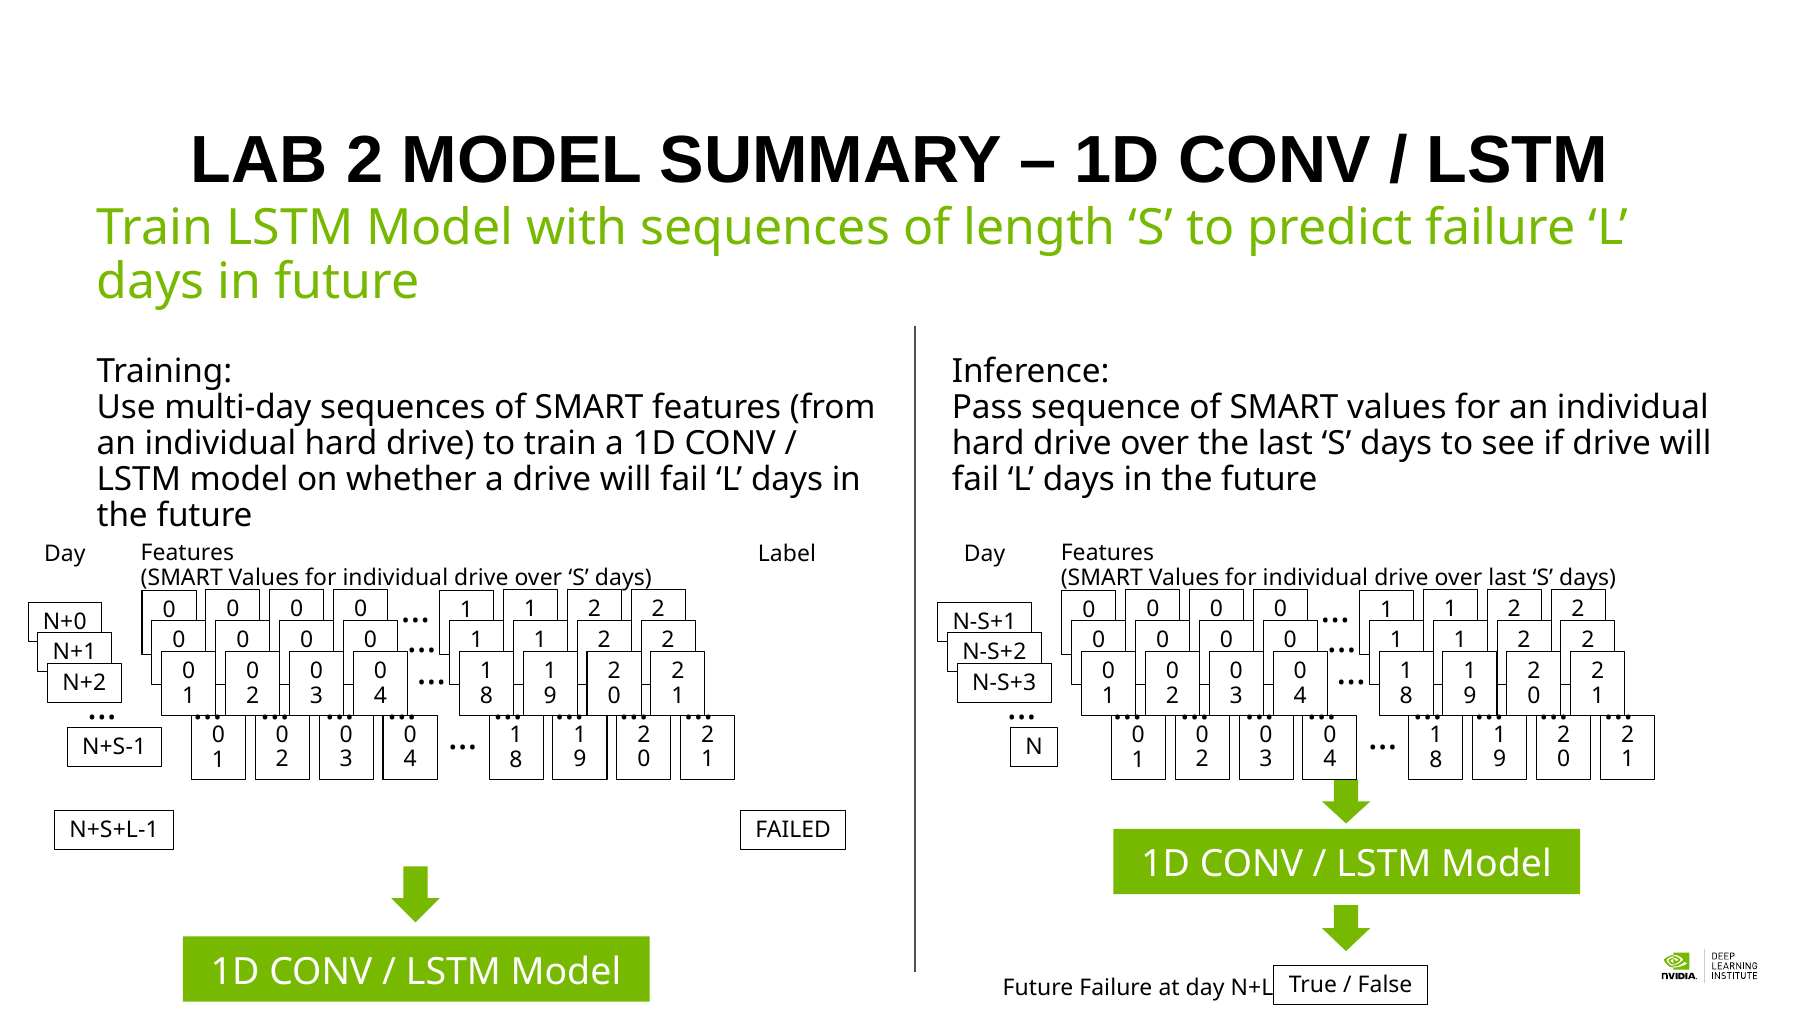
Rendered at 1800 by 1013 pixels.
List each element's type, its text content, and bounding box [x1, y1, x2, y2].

text_box 04 [351, 649, 400, 677]
text_box … [308, 677, 370, 737]
text_box 01 [140, 588, 198, 656]
text_box 20 [1535, 713, 1593, 781]
text_box … [1290, 677, 1353, 737]
text_box 19 [1431, 618, 1489, 677]
text_box … [70, 677, 134, 737]
text_box 19 [511, 618, 569, 677]
text_box FAILED [739, 808, 848, 852]
text_box 03 [317, 737, 375, 781]
text_box [389, 864, 442, 925]
text_box … [1310, 611, 1373, 670]
text_box 21 [1598, 713, 1657, 781]
text_box … [602, 677, 666, 737]
text_box N+0 [26, 600, 104, 643]
list Training: Use multi-day sequences of SMART features (from an individual hard drive) to train a 1D CONV / LSTM model on whether a drive will fail ‘L’ days in the future [81, 346, 901, 504]
text_box … [1228, 677, 1290, 737]
text_box … [400, 643, 463, 702]
text_box 20 [1485, 588, 1543, 649]
text_box 01 [1109, 713, 1167, 782]
text_box 21 [1559, 618, 1617, 677]
text_box 03 [1197, 618, 1256, 677]
text_box … [1351, 708, 1414, 767]
title LAB 2 MODEL SUMMARY – 1D CONV / LSTM [81, 107, 1719, 193]
text_box 04 [341, 618, 390, 677]
text_box 01 [1070, 618, 1128, 687]
text_box 1D CONV / LSTM Model [1111, 827, 1582, 896]
text_box 01 [160, 650, 218, 718]
text_box … [1320, 643, 1383, 702]
text_box Day [947, 532, 1022, 575]
text_box … [1458, 677, 1521, 737]
text_box 18 [1407, 737, 1465, 782]
text_box N-S+3 [955, 661, 1053, 705]
text_box 02 [214, 618, 272, 677]
text_box 21 [679, 713, 737, 781]
text_box True / False [1272, 963, 1430, 1007]
text_box 03 [268, 588, 326, 649]
text_box 20 [565, 588, 624, 649]
text_box 20 [575, 618, 633, 677]
text_box … [176, 677, 239, 737]
text_box … [384, 580, 447, 618]
text_box Inference: Pass sequence of SMART values for an individual hard drive over the last ‘S’ days to see if drive will fail ‘L’ days in the future [936, 346, 1756, 504]
text_box 20 [1505, 649, 1563, 713]
text_box 18 [1373, 618, 1425, 650]
text_box [1319, 903, 1373, 953]
text_box 19 [1421, 588, 1479, 650]
text_box … [370, 677, 434, 737]
text_box 03 [287, 649, 346, 713]
text_box … [1522, 677, 1585, 737]
text_box Label [741, 532, 833, 575]
text_box … [1096, 677, 1159, 737]
text_box Features (SMART Values for individual drive over ‘S’ days) [124, 531, 669, 600]
text_box 04 [1271, 649, 1320, 677]
text_box N+S-1 [65, 725, 163, 769]
text_box N+2 [46, 661, 123, 705]
text_box … [431, 708, 495, 767]
text_box 01 [150, 618, 208, 687]
text_box N+1 [36, 630, 113, 674]
text_box N [1008, 725, 1060, 769]
text_box 04 [381, 737, 439, 781]
text_box 02 [223, 649, 282, 713]
text_box 03 [1207, 649, 1265, 713]
text_box 02 [1143, 649, 1202, 713]
text_box … [990, 677, 1053, 737]
text_box 20 [585, 649, 643, 713]
text_box Day [27, 532, 102, 575]
text_box 19 [501, 588, 560, 650]
text_box 18 [1367, 588, 1416, 618]
text_box … [1163, 677, 1226, 737]
text_box 04 [1261, 618, 1310, 677]
text_box 21 [1569, 649, 1627, 713]
text_box … [1587, 677, 1650, 737]
text_box 19 [521, 649, 579, 677]
text_box N+S+L-1 [53, 808, 176, 852]
text_box 18 [447, 588, 496, 618]
text_box 01 [189, 713, 248, 782]
text_box 21 [1549, 588, 1607, 649]
text_box 19 [1441, 649, 1499, 677]
text_box 02 [1173, 713, 1231, 781]
text_box 21 [649, 649, 707, 713]
text_box … [667, 677, 730, 737]
list Train LSTM Model with sequences of length ‘S’ to predict failure ‘L’ days in future [81, 193, 1719, 281]
text_box 19 [1471, 713, 1529, 781]
text_box [1319, 777, 1373, 826]
text_box 02 [253, 713, 311, 781]
text_box 1D CONV / LSTM Model [181, 934, 652, 1004]
text_box 01 [1079, 650, 1138, 718]
text_box N-S+1 [936, 600, 1034, 643]
text_box 18 [457, 650, 515, 708]
text_box 19 [551, 713, 609, 781]
text_box 20 [615, 713, 673, 781]
text_box 03 [1188, 588, 1246, 649]
text_box … [1304, 580, 1367, 618]
text_box 01 [1060, 588, 1118, 656]
text_box 04 [1251, 588, 1304, 649]
text_box 18 [453, 618, 506, 650]
text_box … [476, 677, 538, 737]
text_box 02 [1133, 618, 1192, 677]
text_box N-S+2 [946, 630, 1043, 674]
text_box … [390, 611, 453, 670]
text_box 21 [639, 618, 697, 677]
text_box 18 [1377, 650, 1435, 708]
text_box 18 [487, 737, 545, 782]
text_box 21 [629, 588, 687, 649]
text_box 20 [1495, 618, 1553, 677]
text_box 02 [204, 588, 262, 650]
text_box Future Failure at day N+L [986, 967, 1291, 1010]
text_box … [1396, 677, 1458, 737]
text_box 03 [1237, 737, 1295, 781]
text_box Features (SMART Values for individual drive over last ‘S’ days) [1044, 531, 1634, 600]
text_box 02 [1124, 588, 1182, 650]
text_box 04 [1301, 737, 1359, 781]
text_box 03 [277, 618, 336, 677]
text_box … [243, 677, 307, 737]
text_box … [538, 677, 601, 737]
text_box 04 [332, 588, 384, 649]
